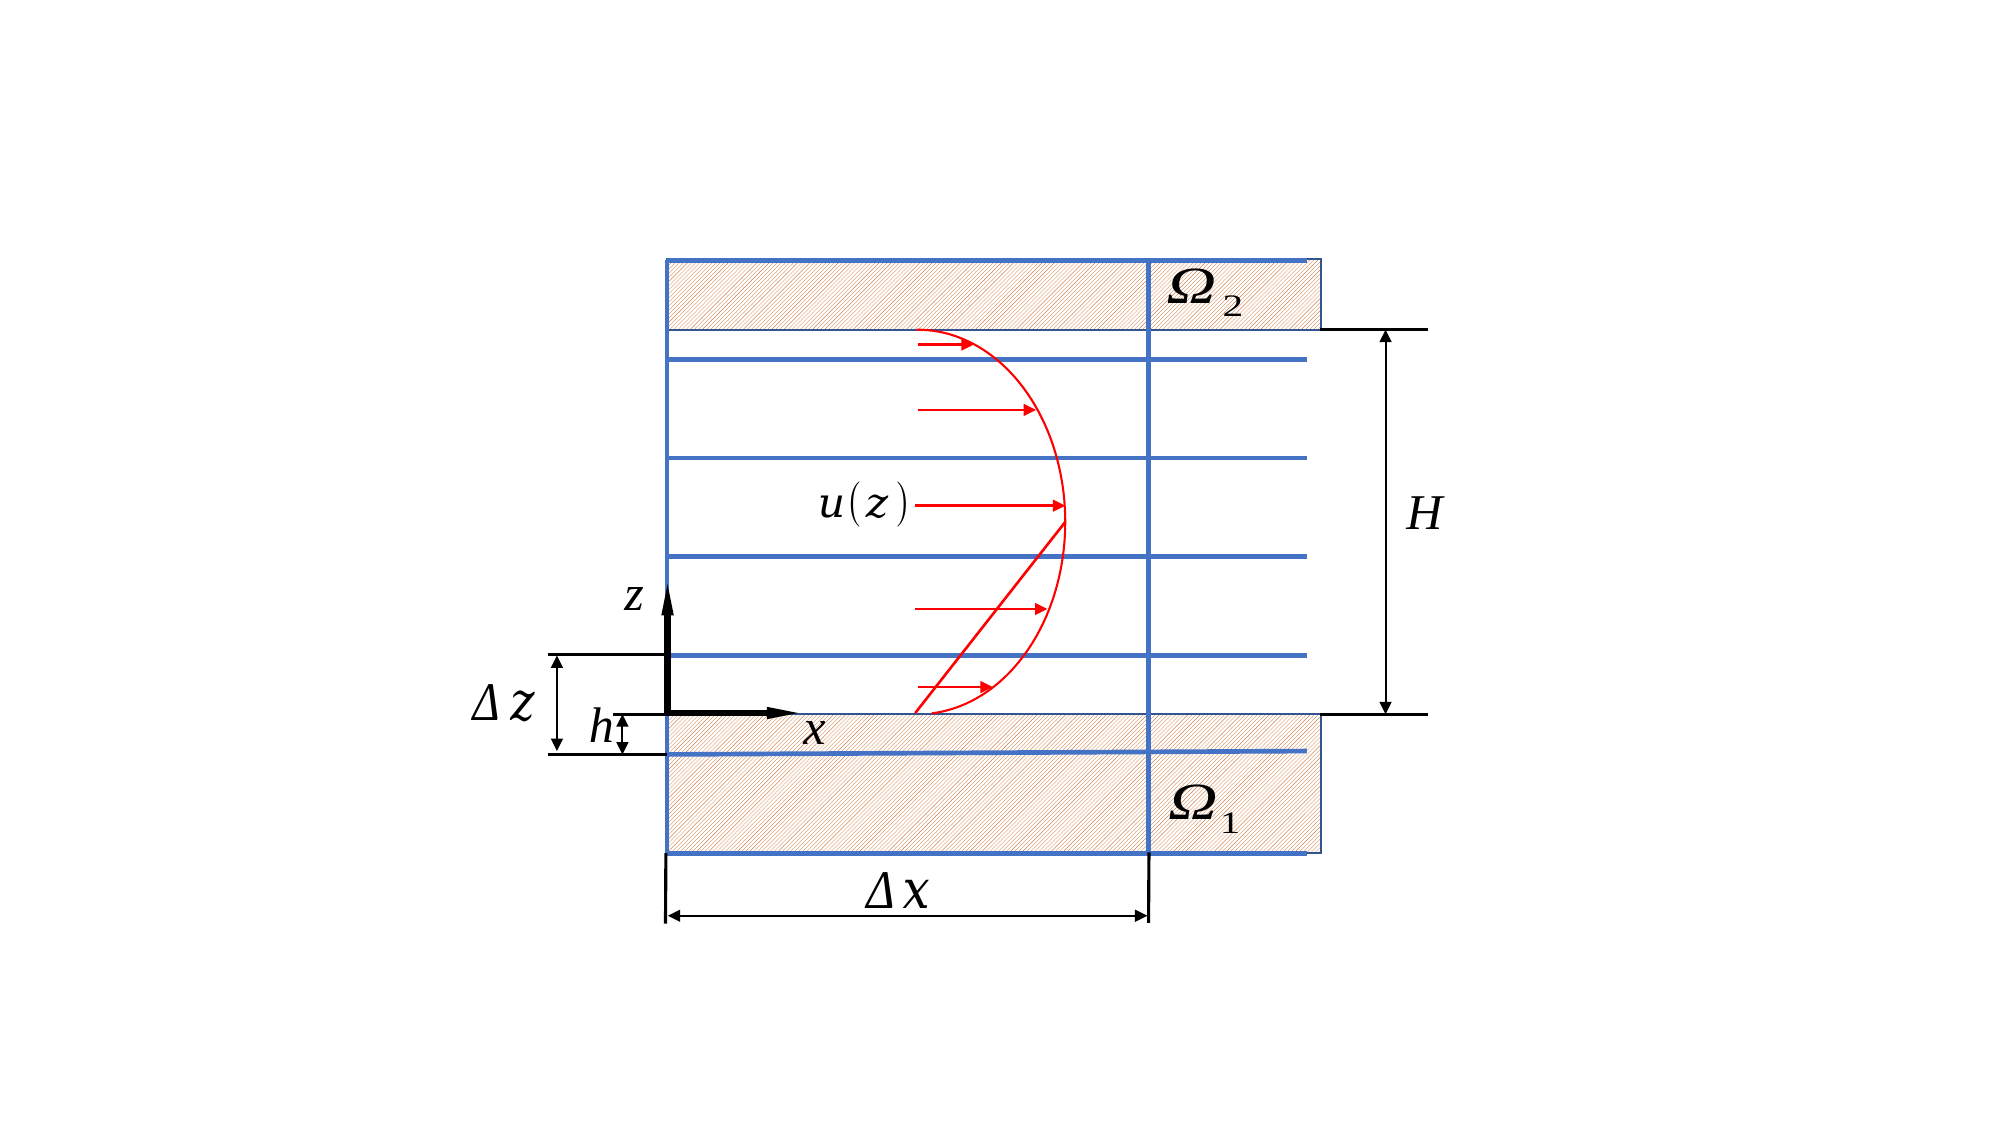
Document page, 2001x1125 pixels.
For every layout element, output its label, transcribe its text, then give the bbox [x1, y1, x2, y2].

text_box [1149, 751, 1307, 755]
text_box [669, 755, 1146, 851]
text_box H [1391, 472, 1458, 547]
text_box h [573, 755, 629, 760]
text_box z [609, 552, 659, 628]
text_box [669, 716, 788, 751]
text_box [669, 263, 1146, 331]
text_box x [788, 686, 841, 751]
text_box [668, 751, 1148, 755]
text_box [841, 713, 1146, 751]
text_box [1056, 459, 1066, 505]
text_box [931, 656, 1025, 715]
text_box h [573, 684, 629, 754]
text_box [995, 360, 1058, 457]
text_box [1151, 258, 1322, 331]
text_box [1022, 557, 1064, 655]
text_box [916, 328, 998, 359]
text_box [1151, 713, 1322, 854]
text_box [1061, 524, 1067, 556]
text_box [1063, 506, 1067, 522]
text_box x [788, 755, 841, 762]
